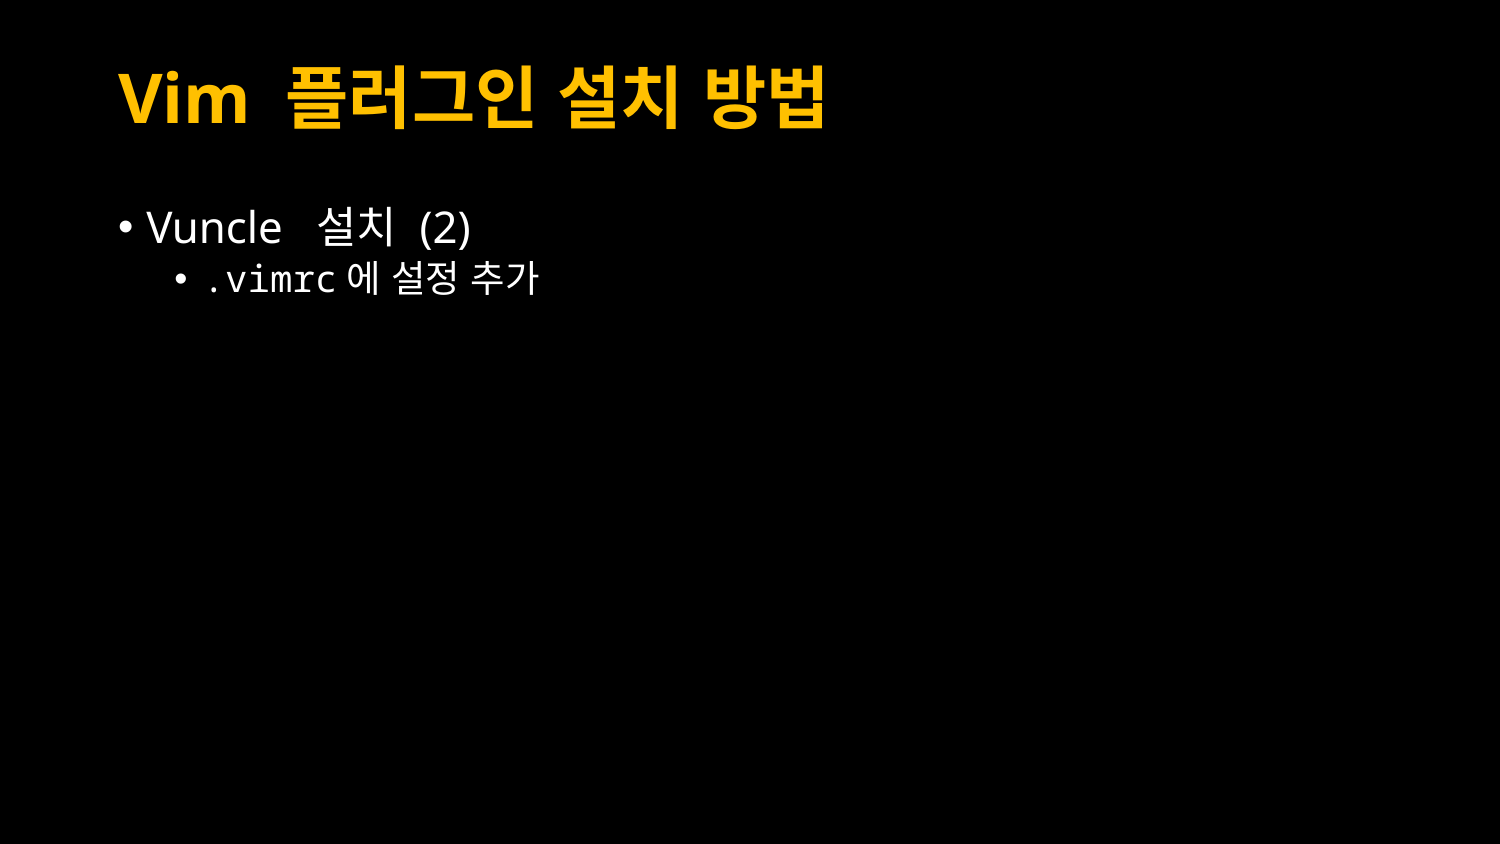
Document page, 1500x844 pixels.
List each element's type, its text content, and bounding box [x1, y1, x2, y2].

list Vuncle 설치 (2) .vimrc에 설정 추가 [103, 198, 1397, 760]
title Vim 플러그인 설치 방법 [103, 44, 1397, 159]
